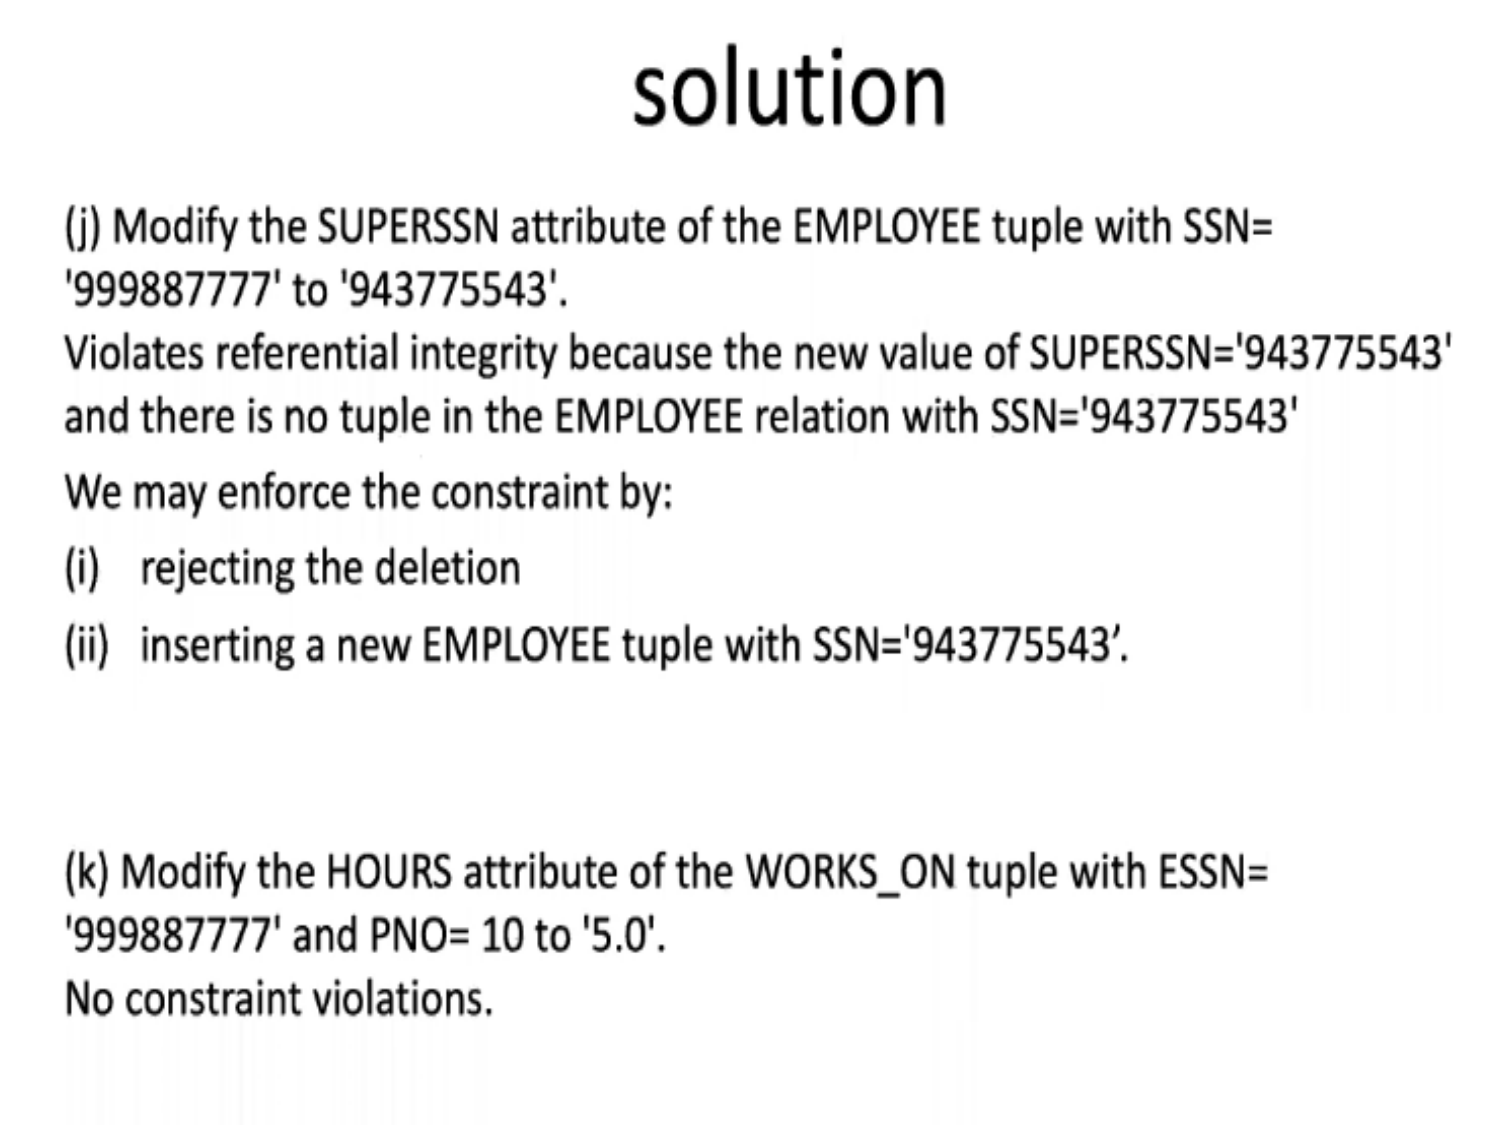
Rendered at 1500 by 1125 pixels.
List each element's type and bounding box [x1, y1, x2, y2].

list [0, 0, 1500, 1125]
